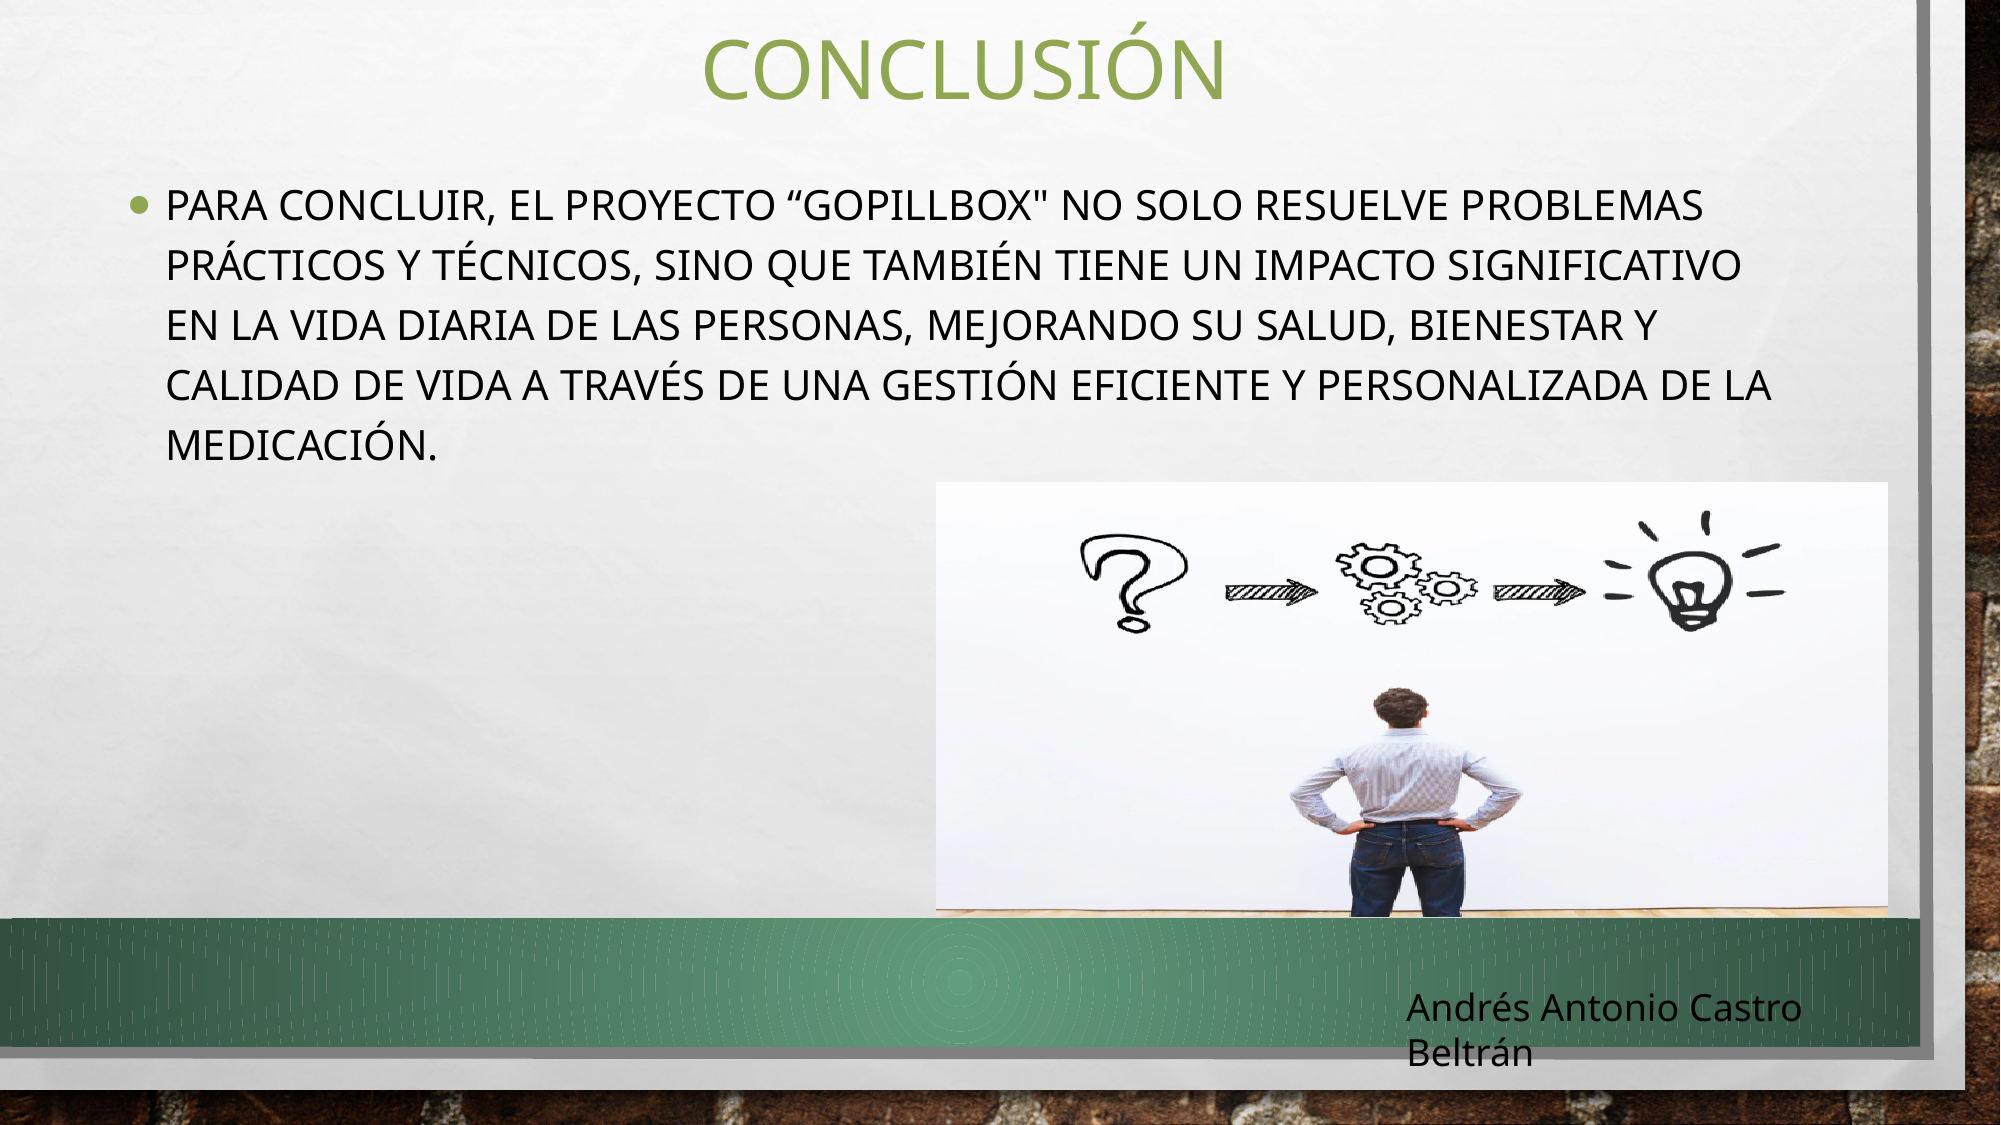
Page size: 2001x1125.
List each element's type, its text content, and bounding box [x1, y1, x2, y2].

picture [936, 482, 1888, 918]
picture [0, 0, 2000, 1125]
list PARA CONCLUIR, el proyecto “GOPILLBOX" no solo resuelve problemas prácticos y técnicos, sino que también tiene un impacto significativo en la vida diaria de las personas, mejorando su salud, bienestar y calidad de vida a través de una gestión eficiente y personalizada de la medicación. [112, 160, 1818, 882]
title Conclusión [112, 21, 1818, 126]
text_box Andrés Antonio Castro Beltrán [1391, 976, 1902, 1082]
